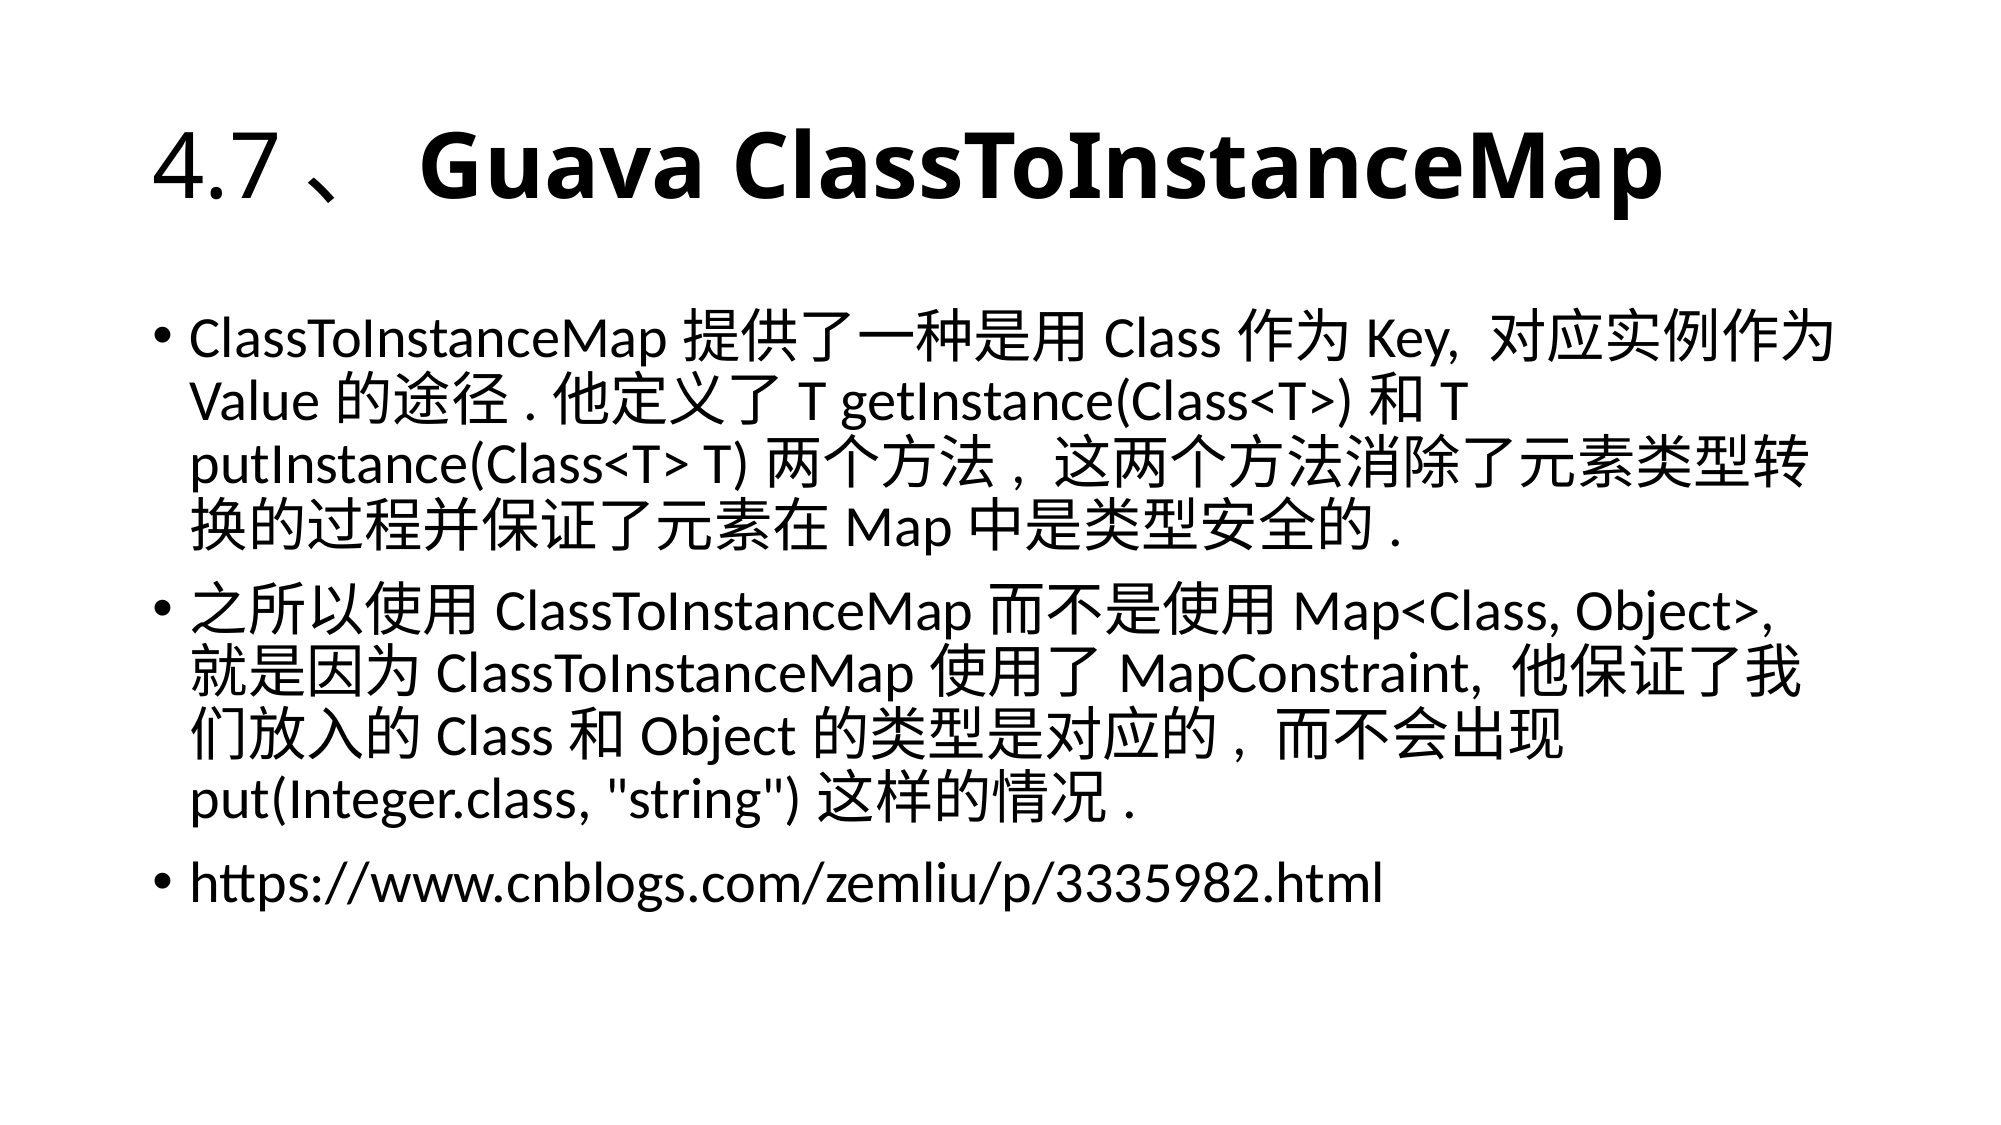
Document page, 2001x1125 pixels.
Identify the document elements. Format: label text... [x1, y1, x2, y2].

title 4.7、Guava ClassToInstanceMap [137, 59, 1863, 278]
list ClassToInstanceMap提供了一种是用Class作为Key, 对应实例作为Value的途径.他定义了T getInstance(Class<T>)和T putInstance(Class<T> T)两个方法, 这两个方法消除了元素类型转换的过程并保证了元素在Map中是类型安全的. 之所以使用ClassToInstanceMap而不是使用Map<Class, Object>,就是因为ClassToInstanceMap使用了MapConstraint, 他保证了我们放入的Class和Object的类型是对应的, 而不会出现 put(Integer.class, "string")这样的情况. https://www.cnblogs.com/zemliu/p/3335982.html [137, 299, 1863, 1014]
